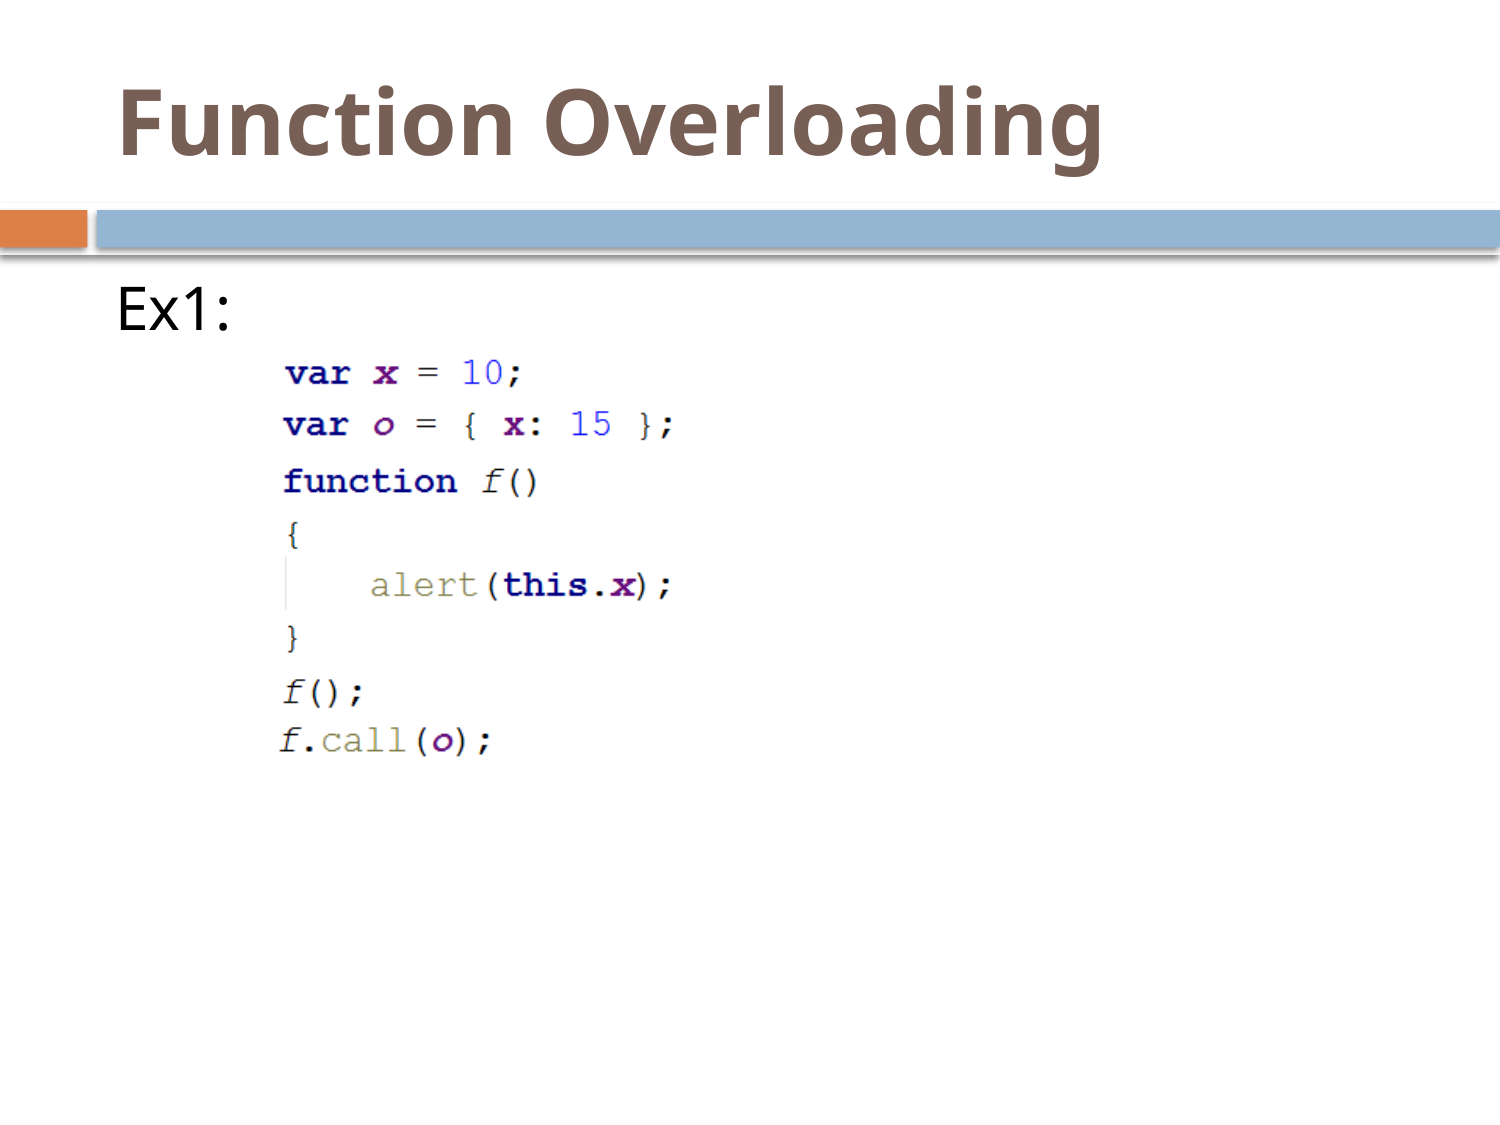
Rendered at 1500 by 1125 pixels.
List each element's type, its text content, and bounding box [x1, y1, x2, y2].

picture [272, 718, 523, 771]
title Function Overloading [100, 37, 1438, 200]
picture [274, 349, 682, 453]
picture [270, 666, 425, 716]
picture [278, 458, 683, 659]
list Ex1: [100, 262, 1438, 1000]
